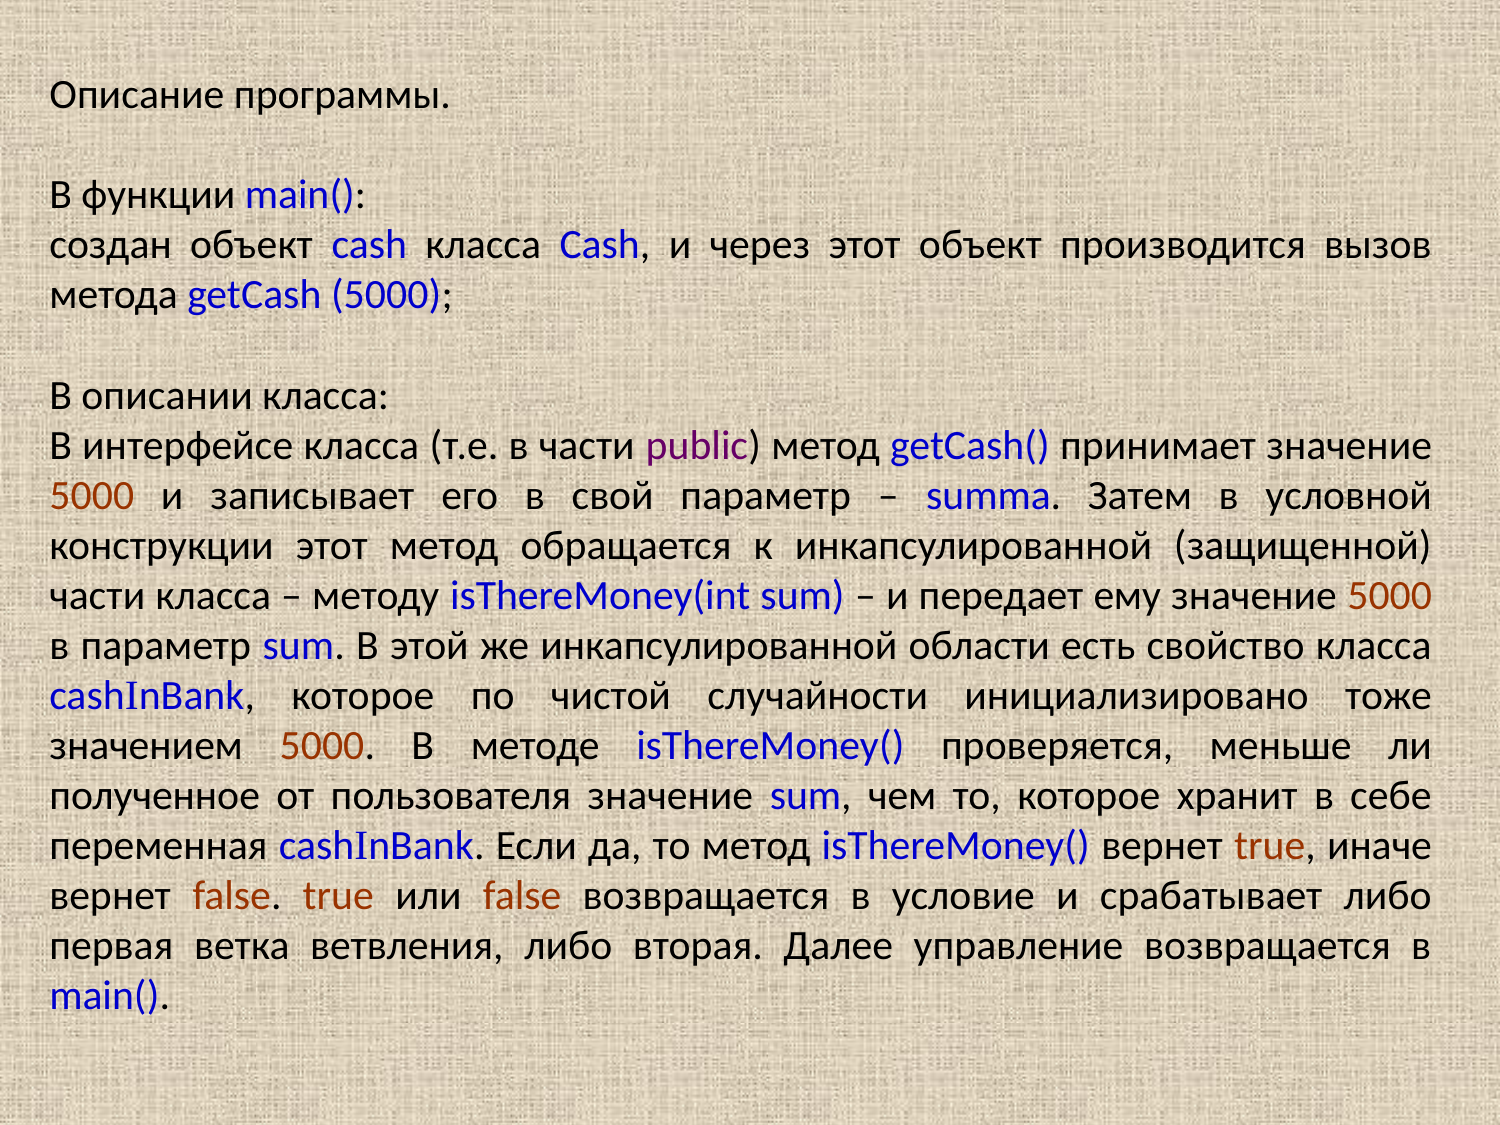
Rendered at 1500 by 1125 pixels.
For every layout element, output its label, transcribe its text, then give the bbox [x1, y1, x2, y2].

picture [0, 0, 1500, 1125]
text_box Описание программы. В функции main(): создан объект cash класса Cash, и через этот объект производится вызов метода getCash (5000); В описании класса: В интерфейсе класса (т.е. в части public) метод getCash() принимает значение 5000 и записывает его в свой параметр – summa. Затем в условной конструкции этот метод обращается к инкапсулированной (защищенной) части класса – методу isThereMoney(int sum) – и передает ему значение 5000 в параметр sum. В этой же инкапсулированной области есть свойство класса cashInBank, которое по чистой случайности инициализировано тоже значением 5000. В методе isThereMoney() проверяется, меньше ли полученное от пользователя значение sum, чем то, которое хранит в себе переменная cashInBank. Если да, то метод isThereMoney() вернет true, иначе вернет false. true или false возвращается в условие и срабатывает либо первая ветка ветвления, либо вторая. Далее управление возвращается в main(). [34, 59, 1447, 1025]
